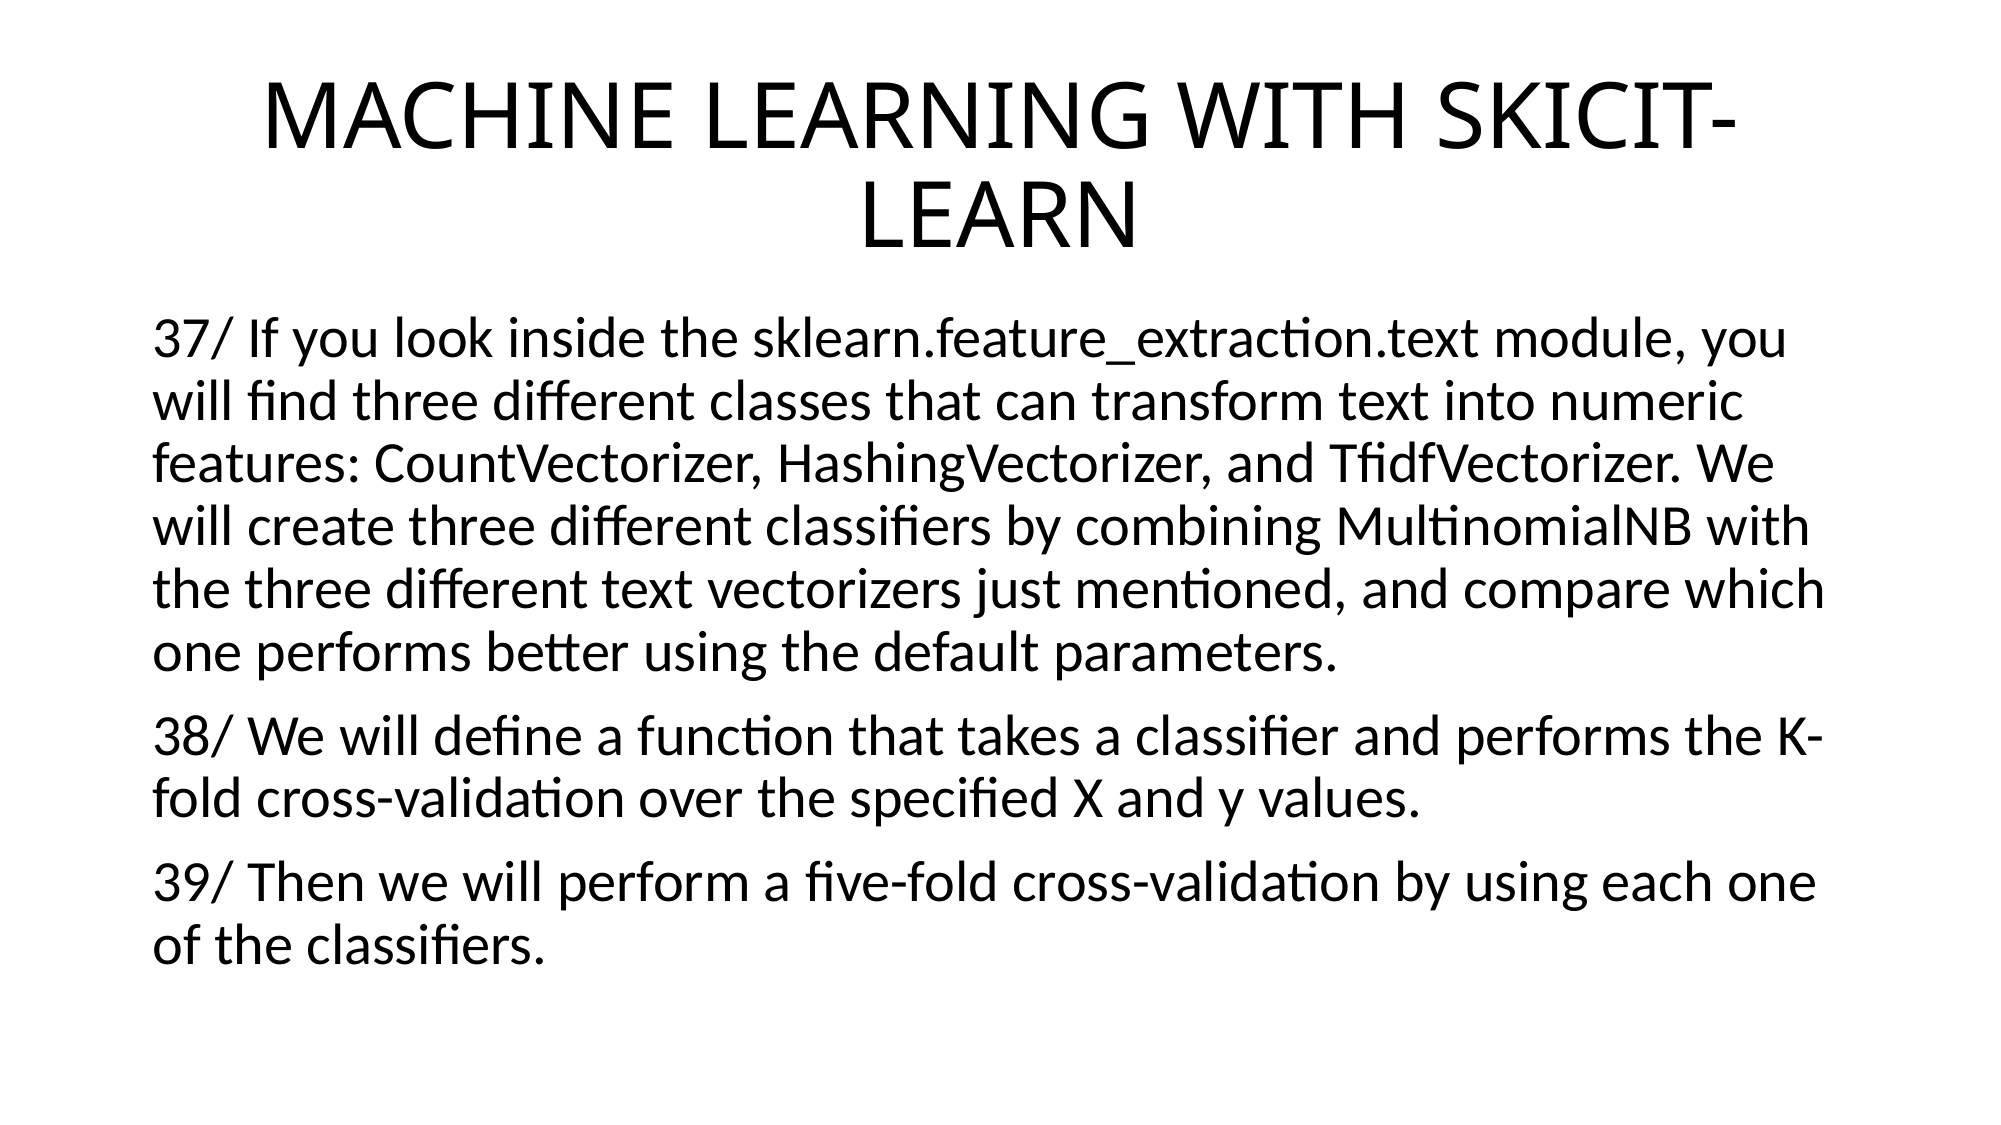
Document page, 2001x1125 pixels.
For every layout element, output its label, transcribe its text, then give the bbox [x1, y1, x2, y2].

list 37/ If you look inside the sklearn.feature_extraction.text module, you will find three different classes that can transform text into numeric features: CountVectorizer, HashingVectorizer, and TfidfVectorizer. We will create three different classifiers by combining MultinomialNB with the three different text vectorizers just mentioned, and compare which one performs better using the default parameters. 38/ We will define a function that takes a classifier and performs the K-fold cross-validation over the specified X and y values. 39/ Then we will perform a five-fold cross-validation by using each one of the classifiers. [137, 299, 1863, 1014]
title MACHINE LEARNING WITH SKICIT-LEARN [137, 59, 1863, 278]
